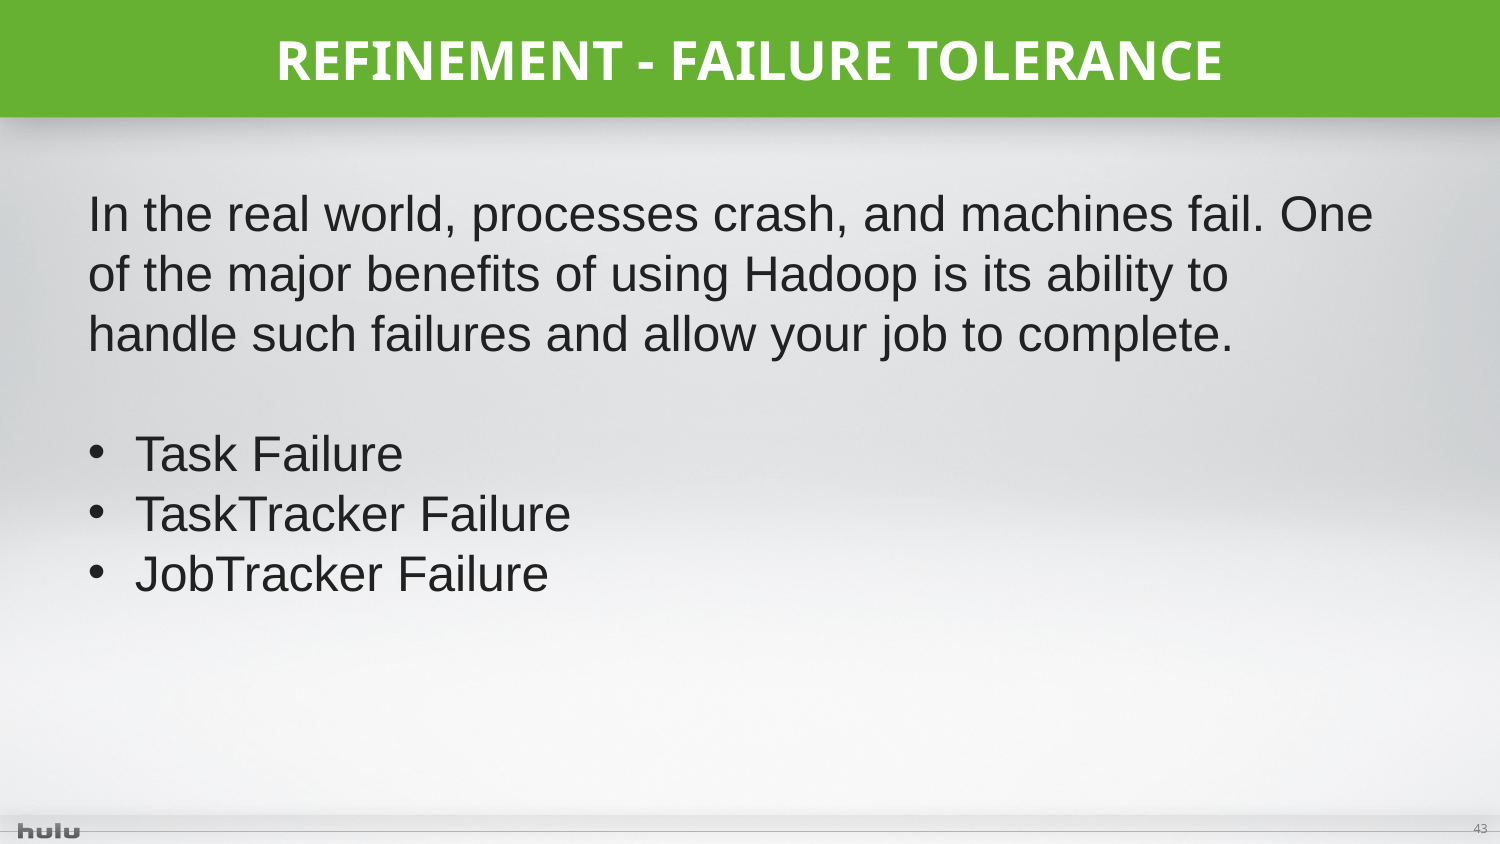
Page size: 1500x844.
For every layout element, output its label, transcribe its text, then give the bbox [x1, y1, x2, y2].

slide_number 43 [1462, 815, 1500, 844]
title Refinement - Failure tolerance [0, 0, 1500, 118]
picture [0, 118, 1500, 815]
text_box In the real world, processes crash, and machines fail. One of the major benefits of using Hadoop is its ability to handle such failures and allow your job to complete. Task Failure TaskTracker Failure JobTracker Failure [73, 174, 1408, 609]
picture [0, 822, 99, 844]
footer [99, 815, 1462, 844]
